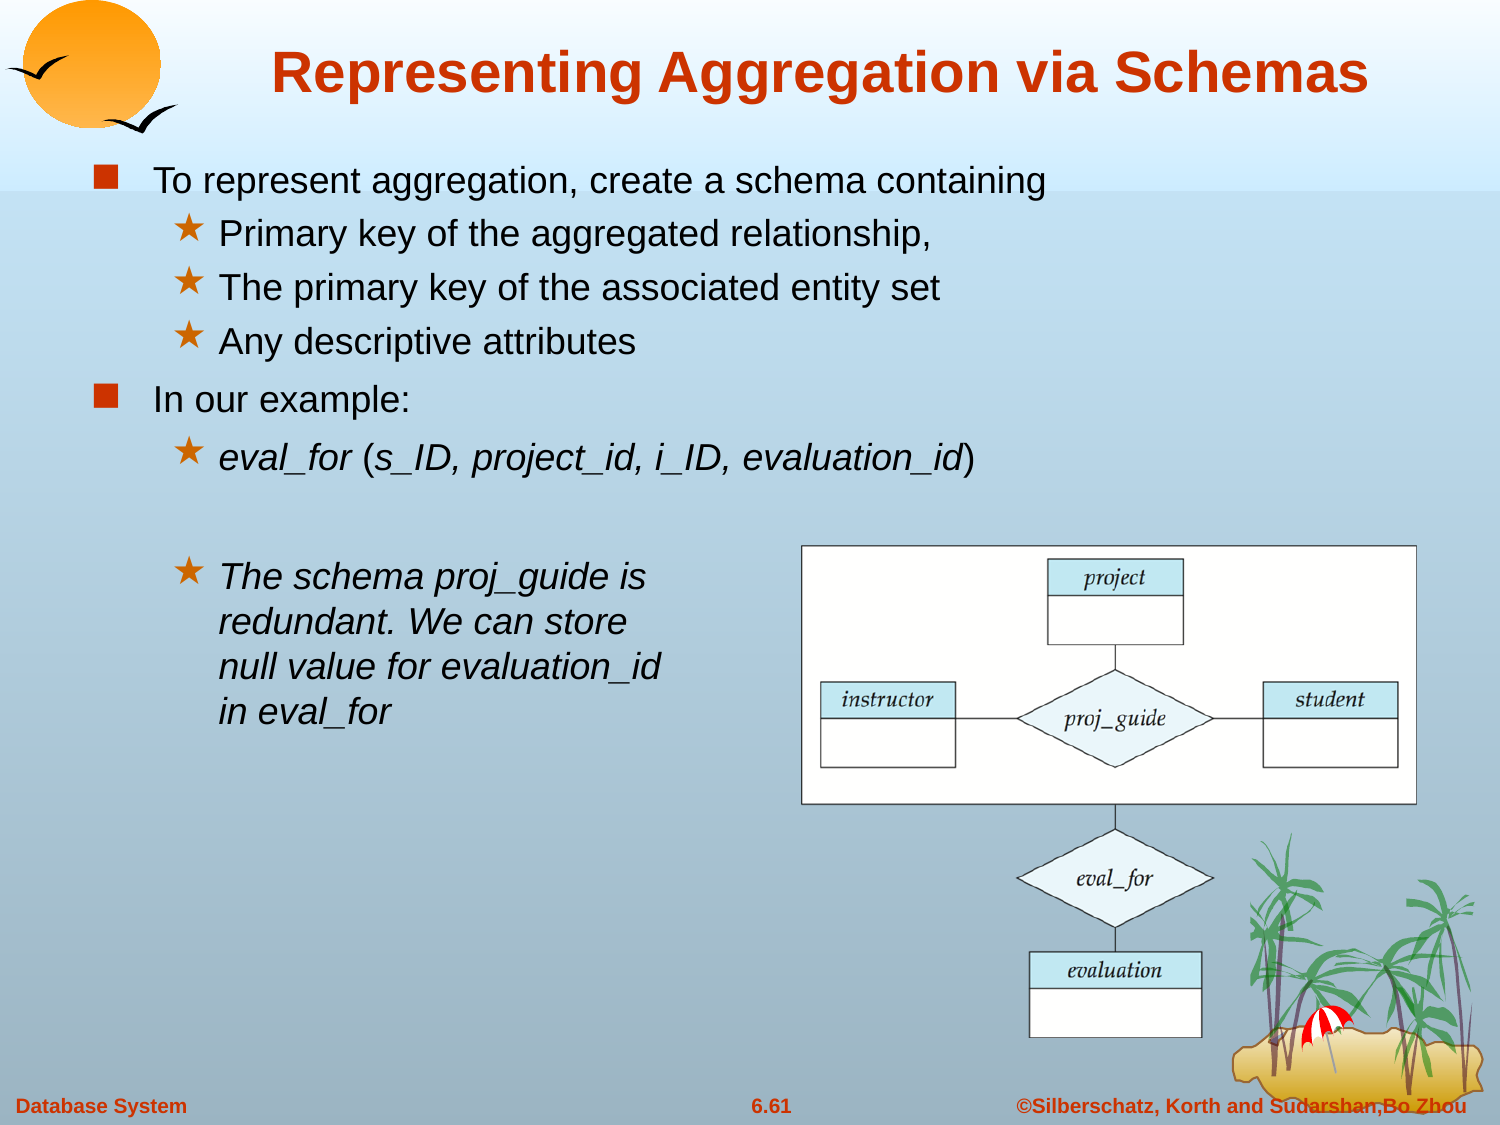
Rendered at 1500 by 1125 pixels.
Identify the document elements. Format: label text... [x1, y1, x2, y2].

text_box To represent aggregation, create a schema containing Primary key of the aggregated relationship, The primary key of the associated entity set Any descriptive attributes In our example: eval_for (s_ID, project_id, i_ID, evaluation_id) [81, 148, 1212, 545]
picture [801, 544, 1417, 1039]
title Representing Aggregation via Schemas [154, 0, 1489, 113]
text_box The schema proj_guide is redundant. We can store null value for evaluation_id in eval_for [81, 544, 699, 740]
